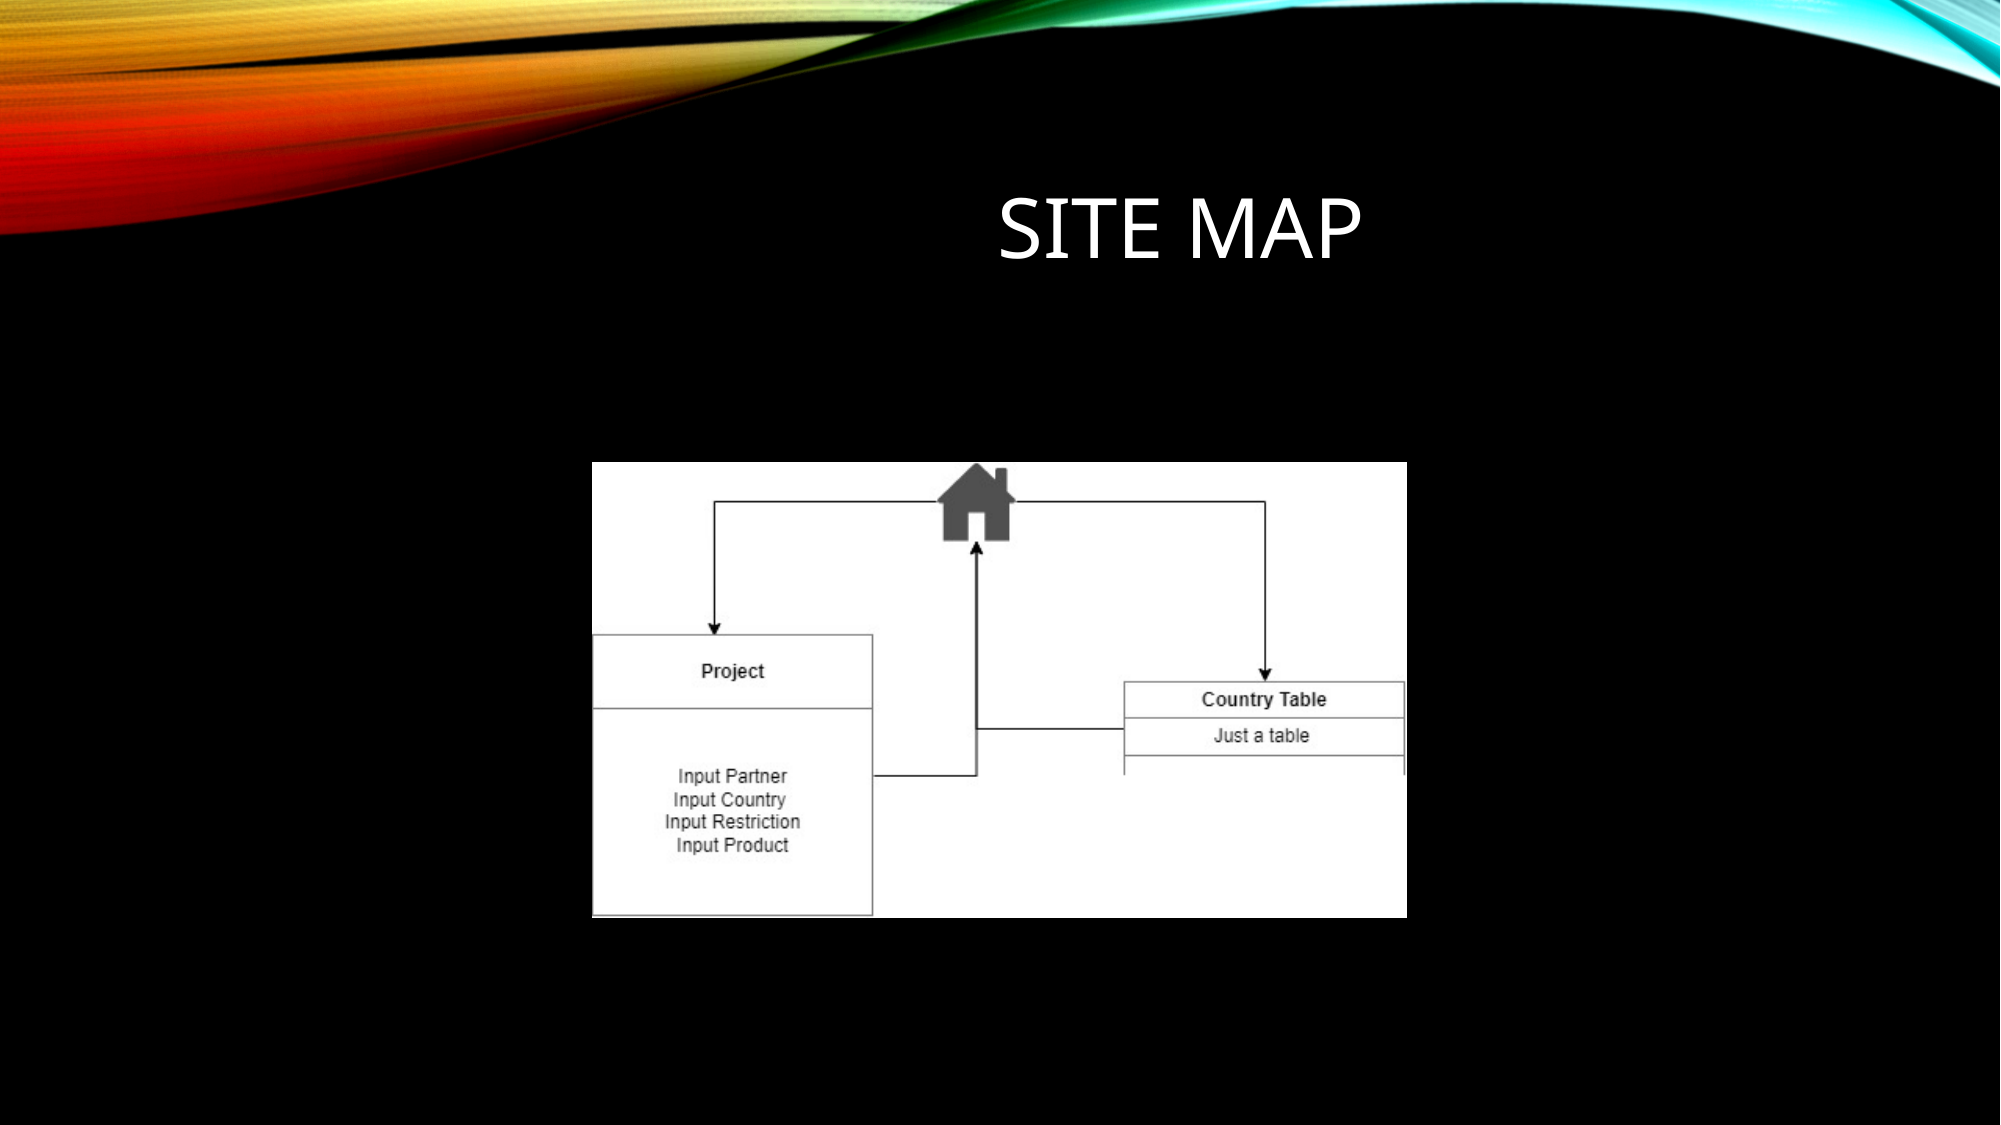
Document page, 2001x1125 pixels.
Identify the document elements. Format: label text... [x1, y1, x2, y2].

picture [0, 0, 2000, 237]
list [592, 462, 1408, 918]
title Site Map [474, 125, 1888, 338]
